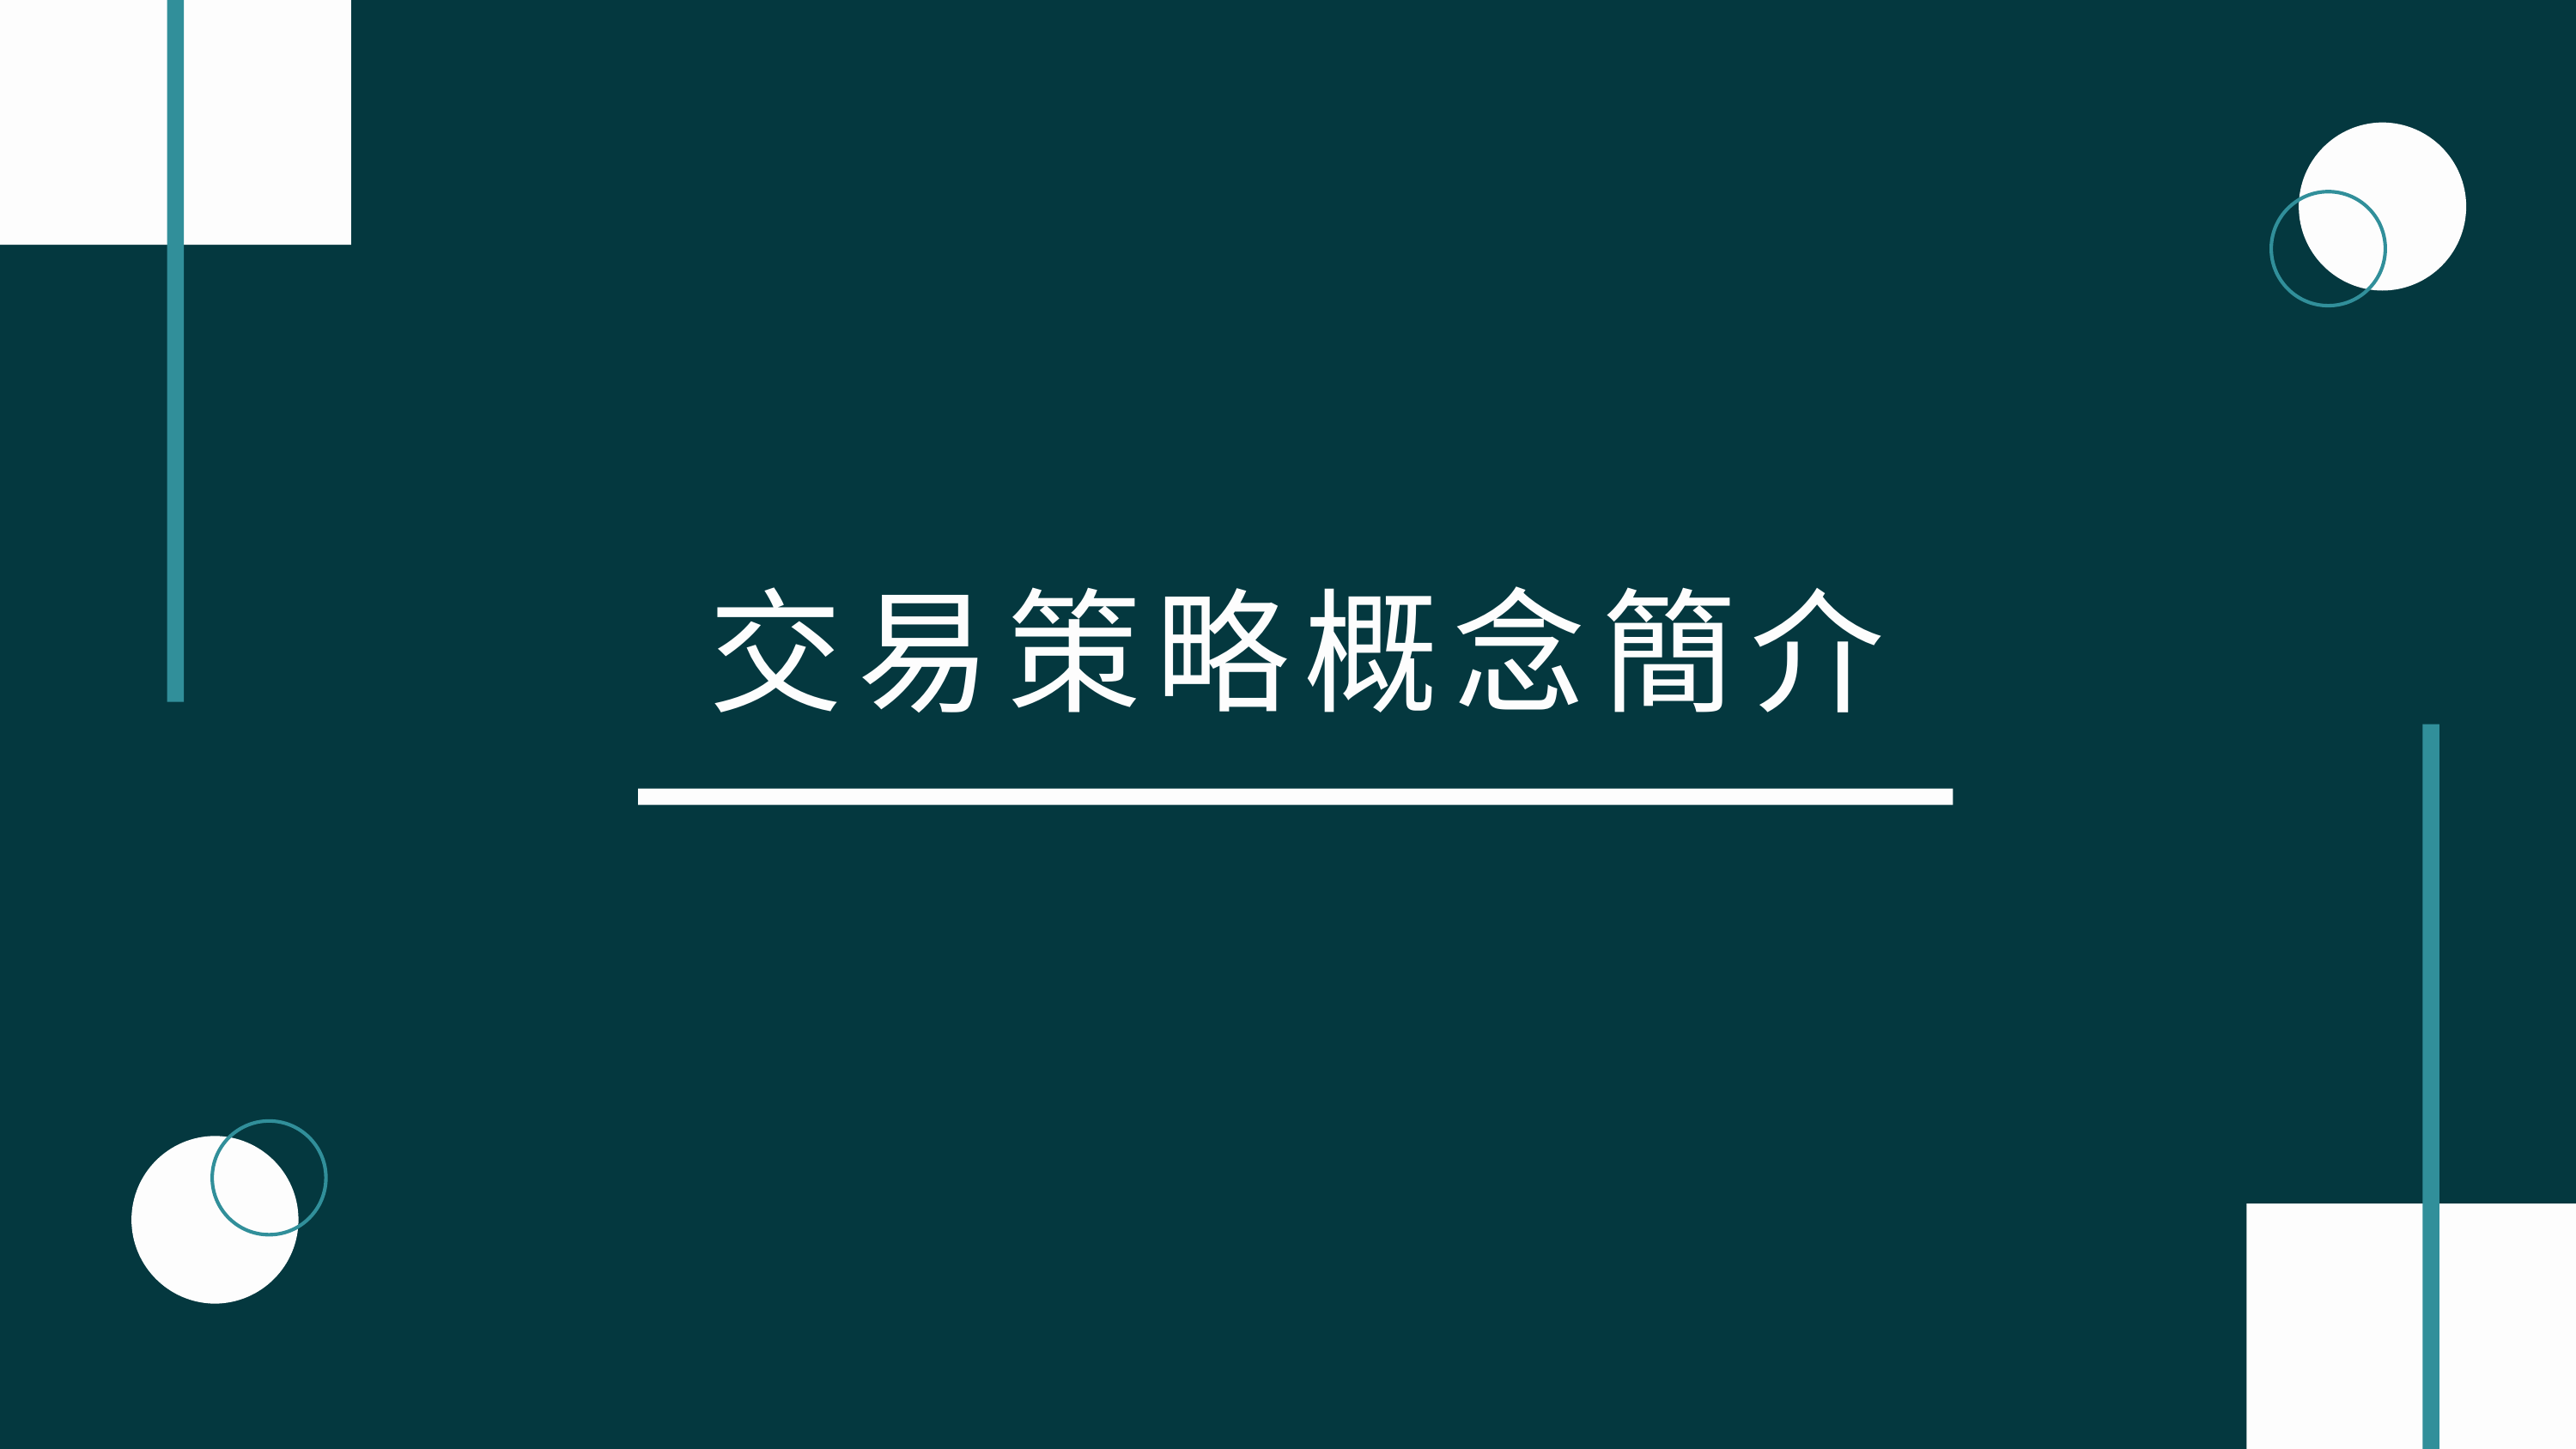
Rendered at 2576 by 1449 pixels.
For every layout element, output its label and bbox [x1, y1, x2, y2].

text_box [2298, 122, 2467, 291]
text_box [2422, 724, 2439, 1449]
text_box [210, 1119, 328, 1237]
text_box [629, 541, 1956, 1054]
text_box [2269, 189, 2388, 308]
text_box [185, 0, 351, 246]
text_box [2439, 1203, 2576, 1449]
text_box [0, 0, 167, 246]
text_box [131, 1136, 300, 1304]
text_box [2246, 1203, 2422, 1449]
text_box [167, 0, 185, 702]
